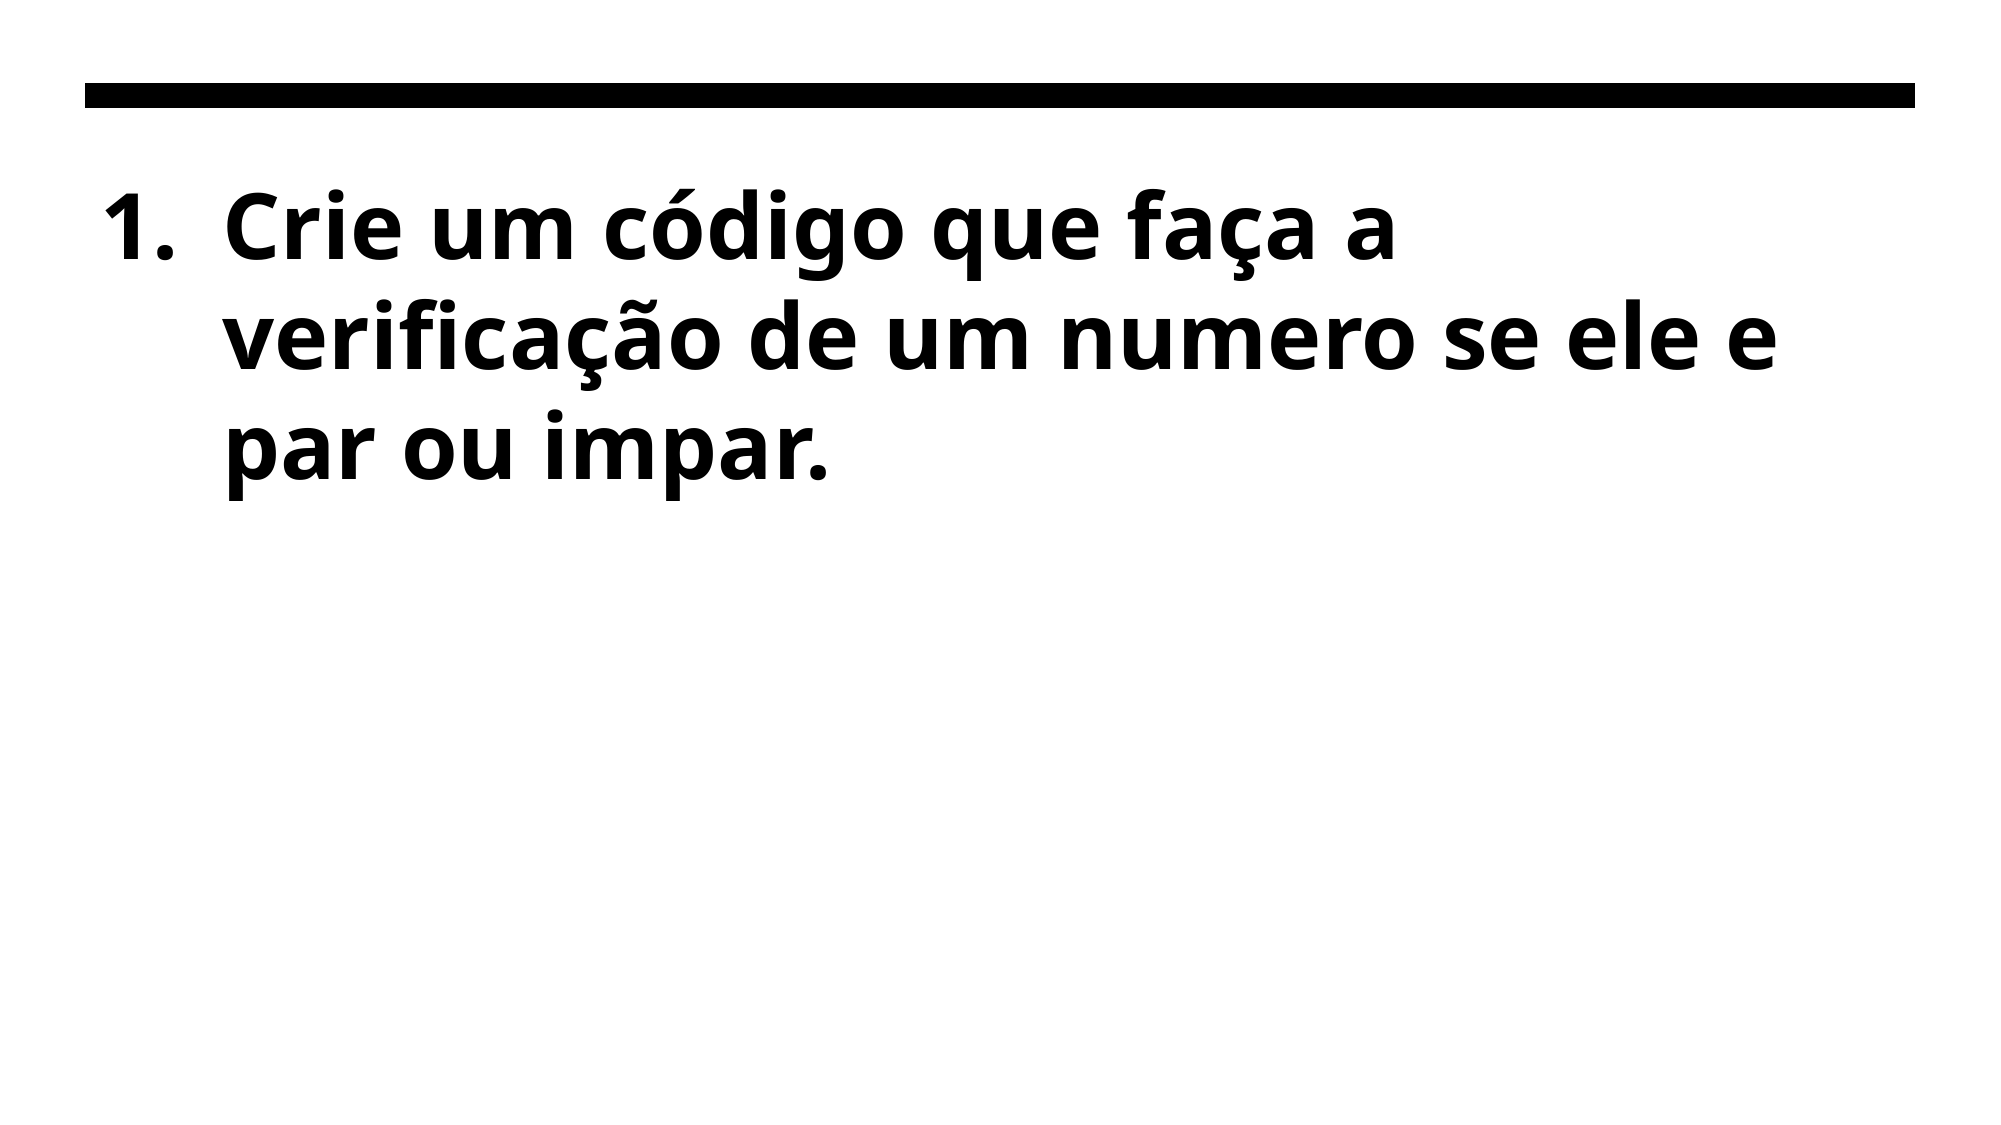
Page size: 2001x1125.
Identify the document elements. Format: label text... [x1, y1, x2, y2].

title Crie um código que faça a verificação de um numero se ele e par ou impar. [85, 160, 1916, 989]
